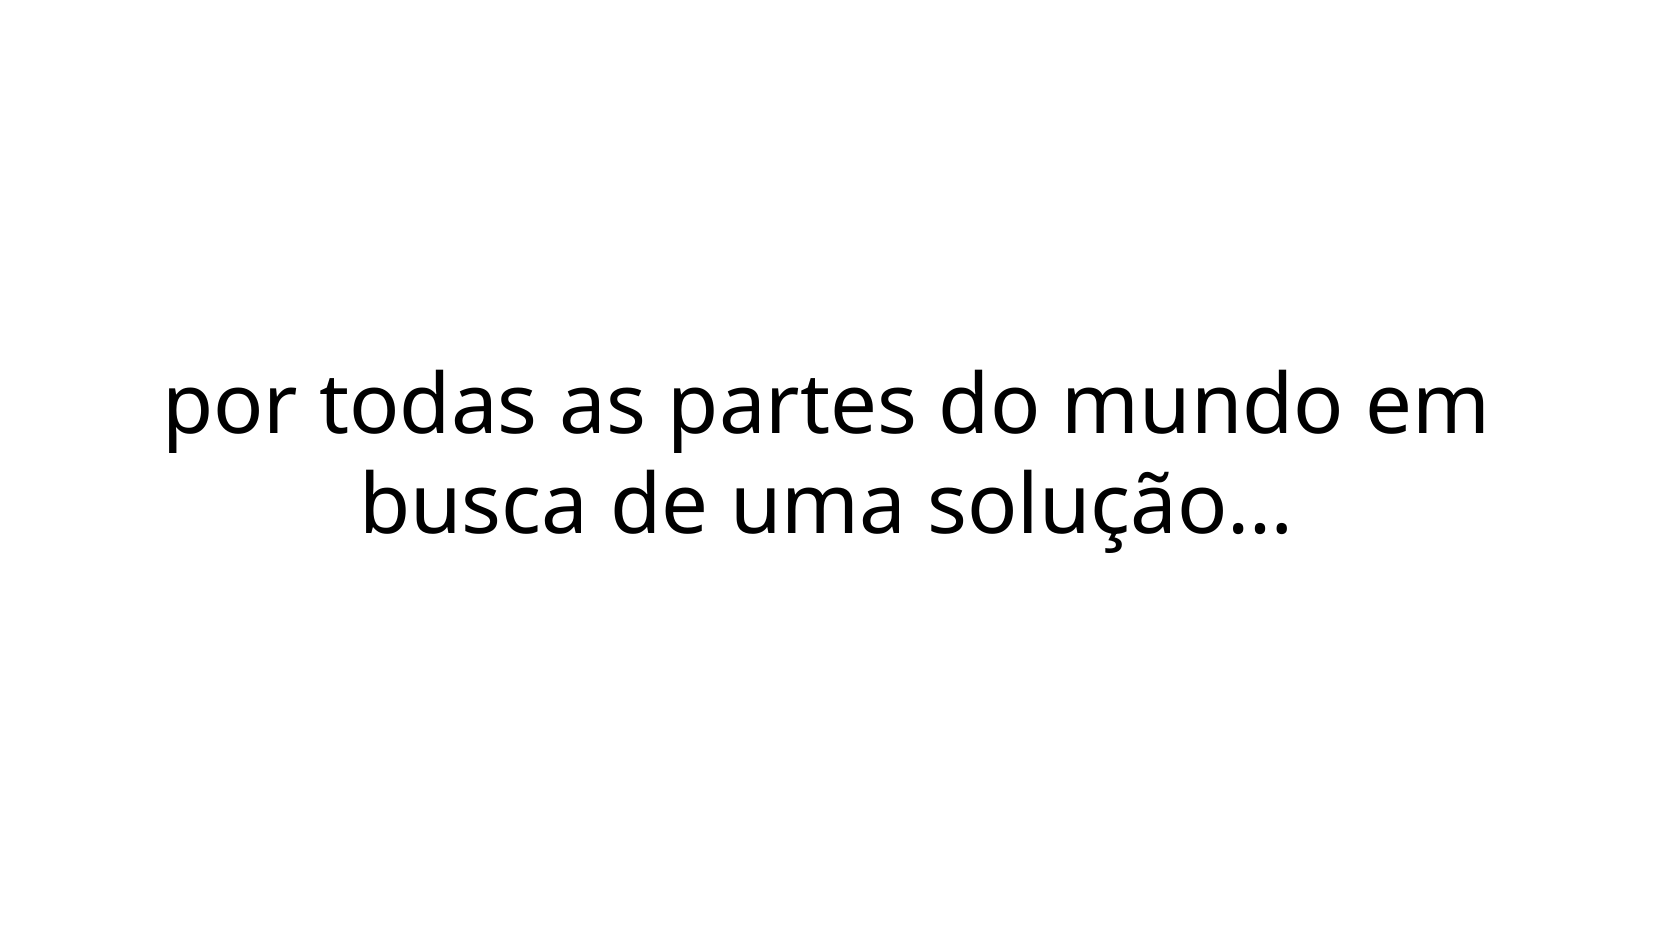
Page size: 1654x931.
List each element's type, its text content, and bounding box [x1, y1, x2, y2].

text_box por todas as partes do mundo em busca de uma solução… [46, 342, 1607, 558]
